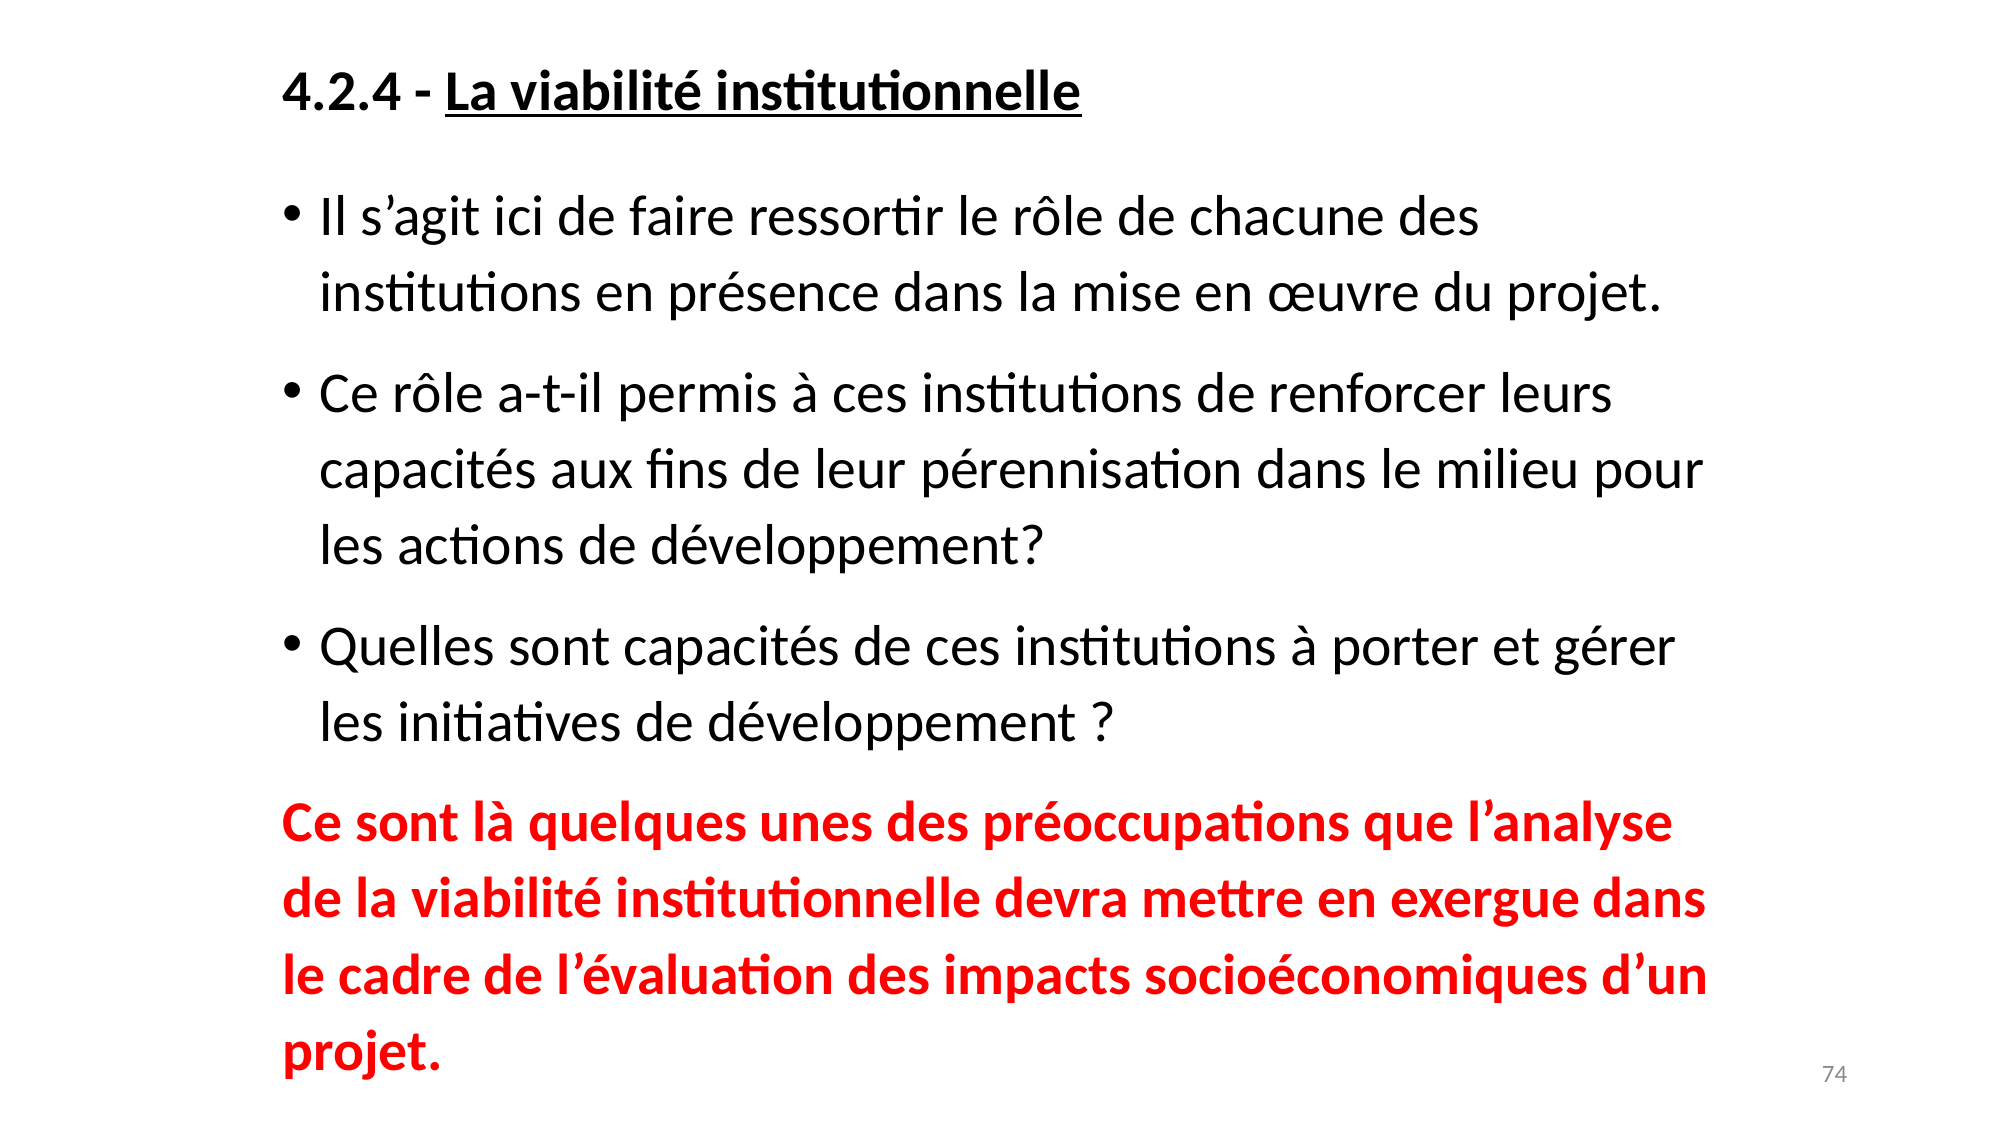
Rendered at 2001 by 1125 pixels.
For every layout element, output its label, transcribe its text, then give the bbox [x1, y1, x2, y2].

slide_number 74 [1412, 1042, 1863, 1103]
list 4.2.4 - La viabilité institutionnelle Il s’agit ici de faire ressortir le rôle de chacune des institutions en présence dans la mise en œuvre du projet. Ce rôle a-t-il permis à ces institutions de renforcer leurs capacités aux fins de leur pérennisation dans le milieu pour les actions de développement? Quelles sont capacités de ces institutions à porter et gérer les initiatives de développement ? Ce sont là quelques unes des préoccupations que l’analyse de la viabilité institutionnelle devra mettre en exergue dans le cadre de l’évaluation des impacts socioéconomiques d’un projet. [267, 30, 1733, 1094]
